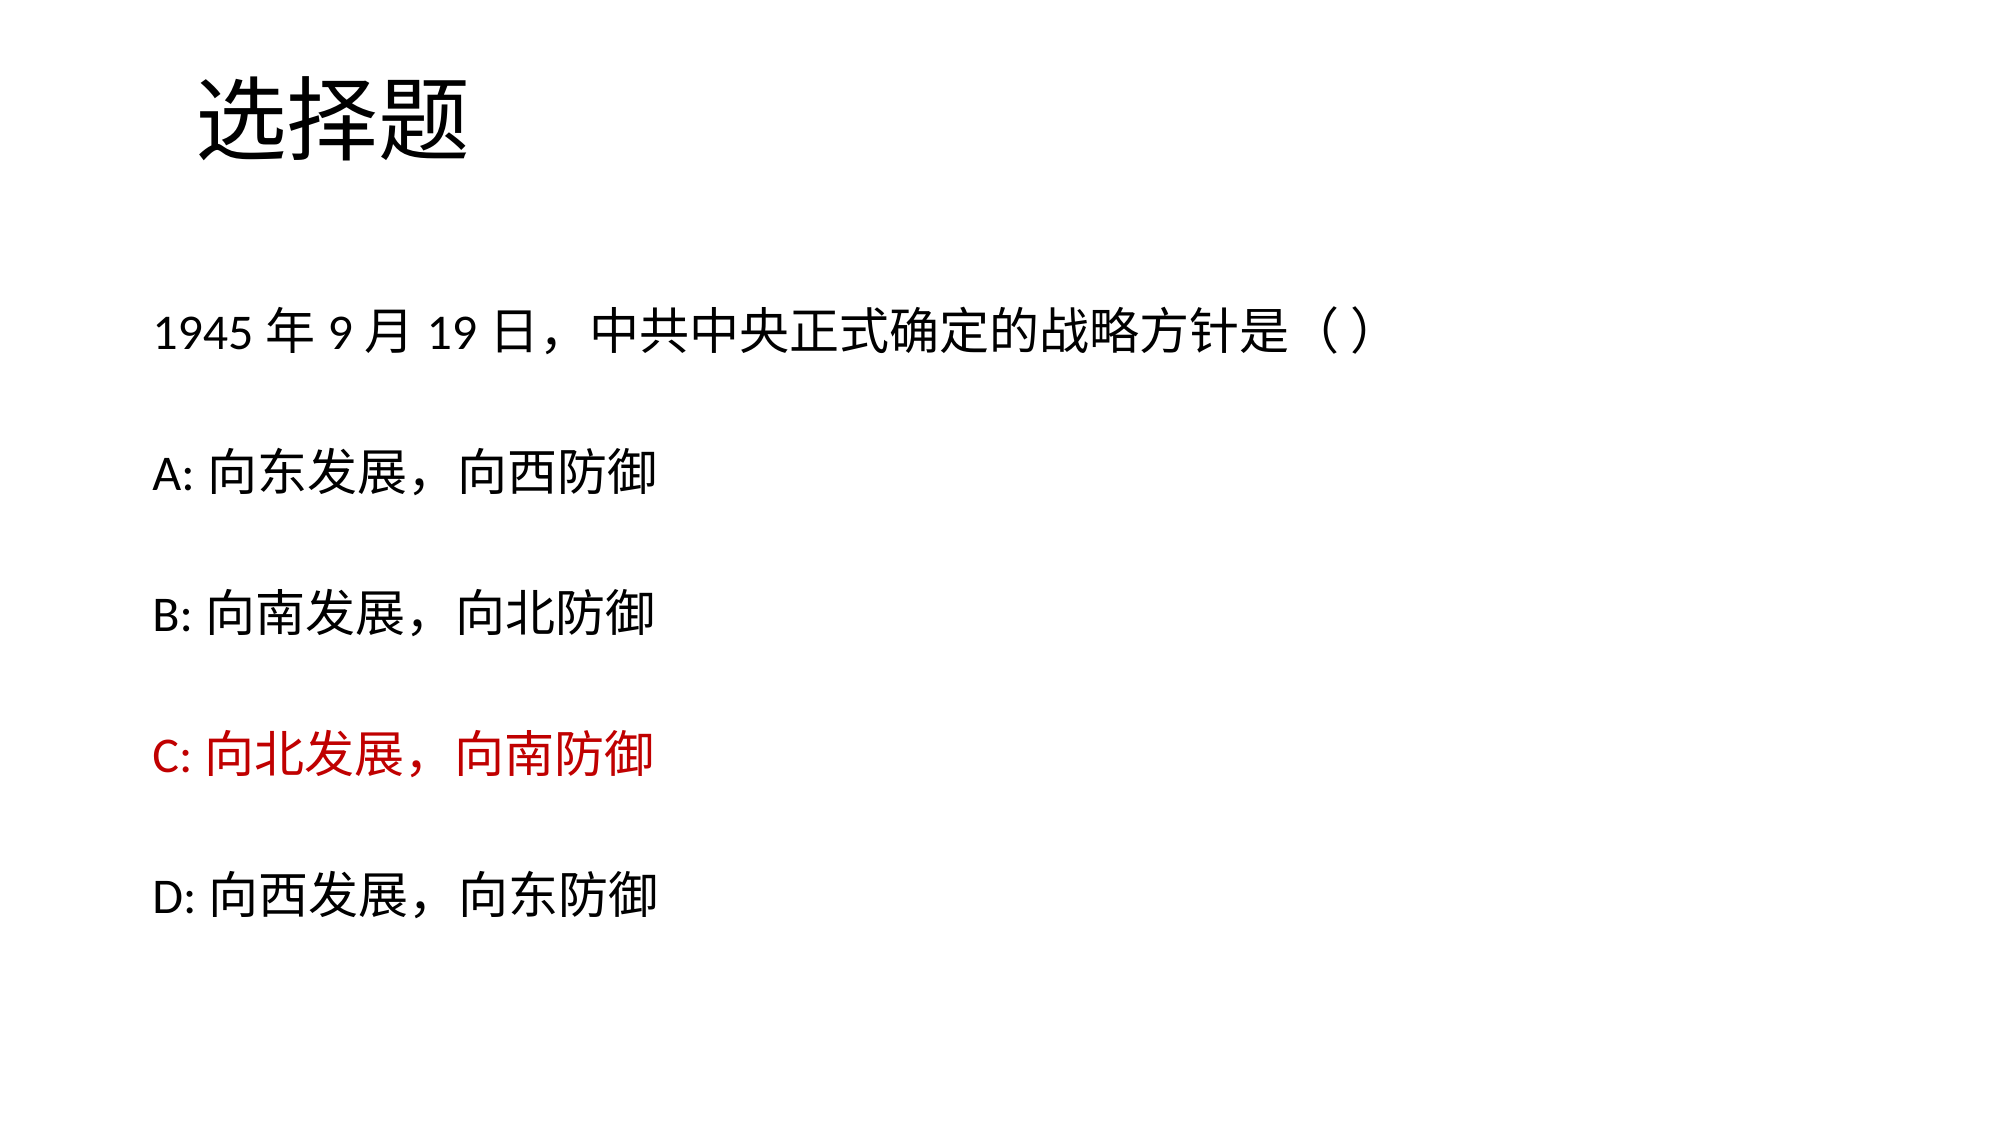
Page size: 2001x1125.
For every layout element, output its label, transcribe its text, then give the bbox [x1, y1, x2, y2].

list 1945年9月19日，中共中央正式确定的战略方针是（ ） A:向东发展，向西防御 B:向南发展，向北防御 C:向北发展，向南防御 D:向西发展，向东防御 [137, 232, 1863, 1079]
title 选择题 [137, 14, 1863, 232]
